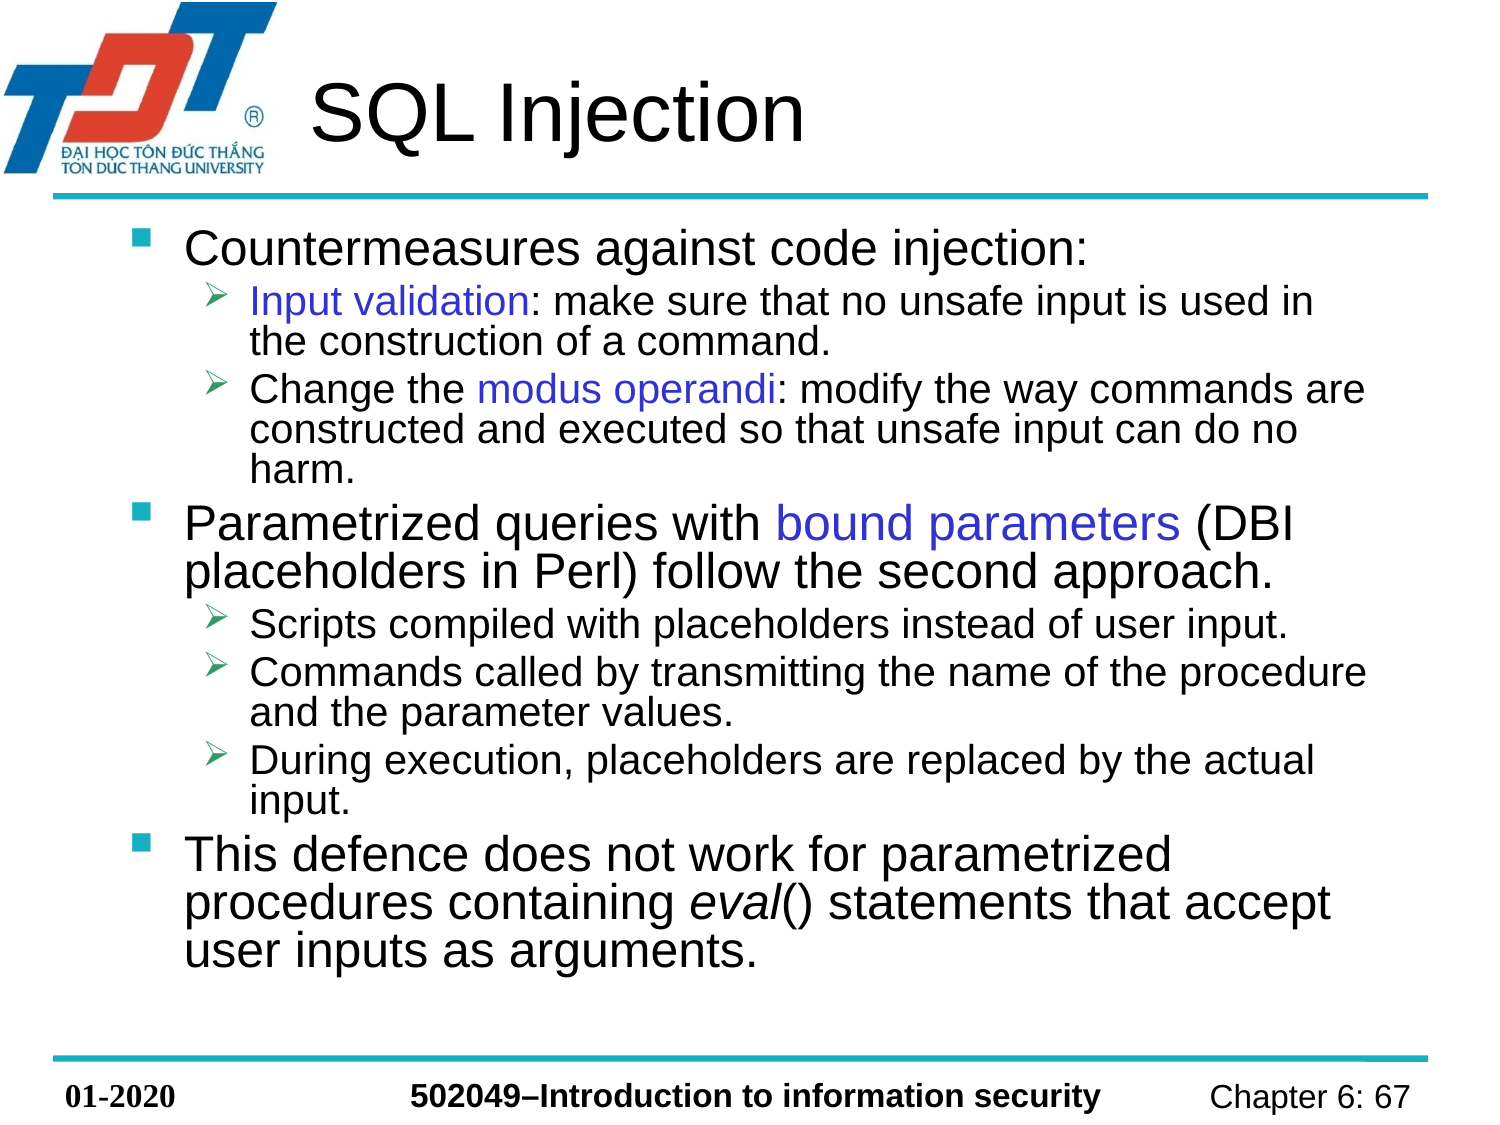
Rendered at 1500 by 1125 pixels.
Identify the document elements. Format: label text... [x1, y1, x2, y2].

list Countermeasures against code injection: Input validation: make sure that no unsafe input is used in the construction of a command. Change the modus operandi: modify the way commands are constructed and executed so that unsafe input can do no harm. Parametrized queries with bound parameters (DBI placeholders in Perl) follow the second approach. Scripts compiled with placeholders instead of user input. Commands called by transmitting the name of the procedure and the parameter values. During execution, placeholders are replaced by the actual input. This defence does not work for parametrized procedures containing eval() statements that accept user inputs as arguments. [112, 220, 1388, 1035]
picture [3, 2, 277, 174]
title SQL Injection [295, 42, 1500, 173]
